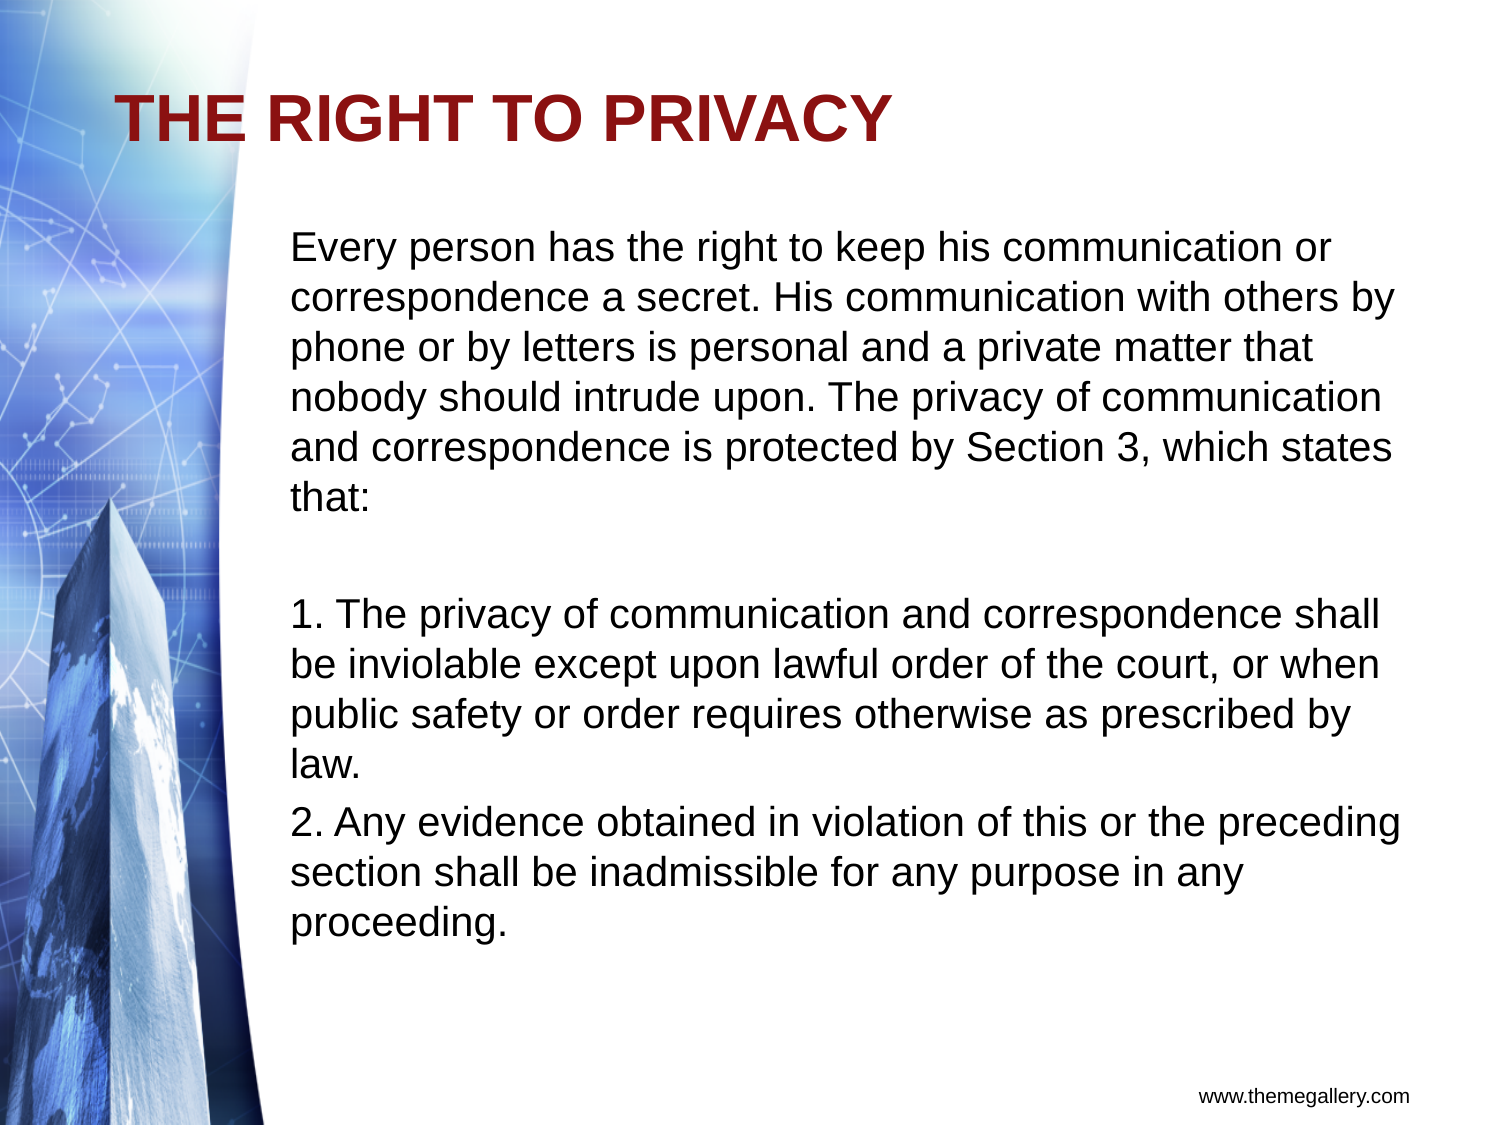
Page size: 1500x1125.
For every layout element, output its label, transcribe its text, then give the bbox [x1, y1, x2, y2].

title THE RIGHT TO PRIVACY [99, 75, 1263, 155]
footer www.themegallery.com [1074, 1074, 1425, 1116]
list Every person has the right to keep his communication or correspondence a secret. His communication with others by phone or by letters is personal and a private matter that nobody should intrude upon. The privacy of communication and correspondence is protected by Section 3, which states that: 1. The privacy of communication and correspondence shall be inviolable except upon lawful order of the court, or when public safety or order requires otherwise as prescribed by law. 2. Any evidence obtained in violation of this or the preceding section shall be inadmissible for any purpose in any proceeding. [275, 212, 1432, 1038]
picture [0, 0, 300, 1125]
